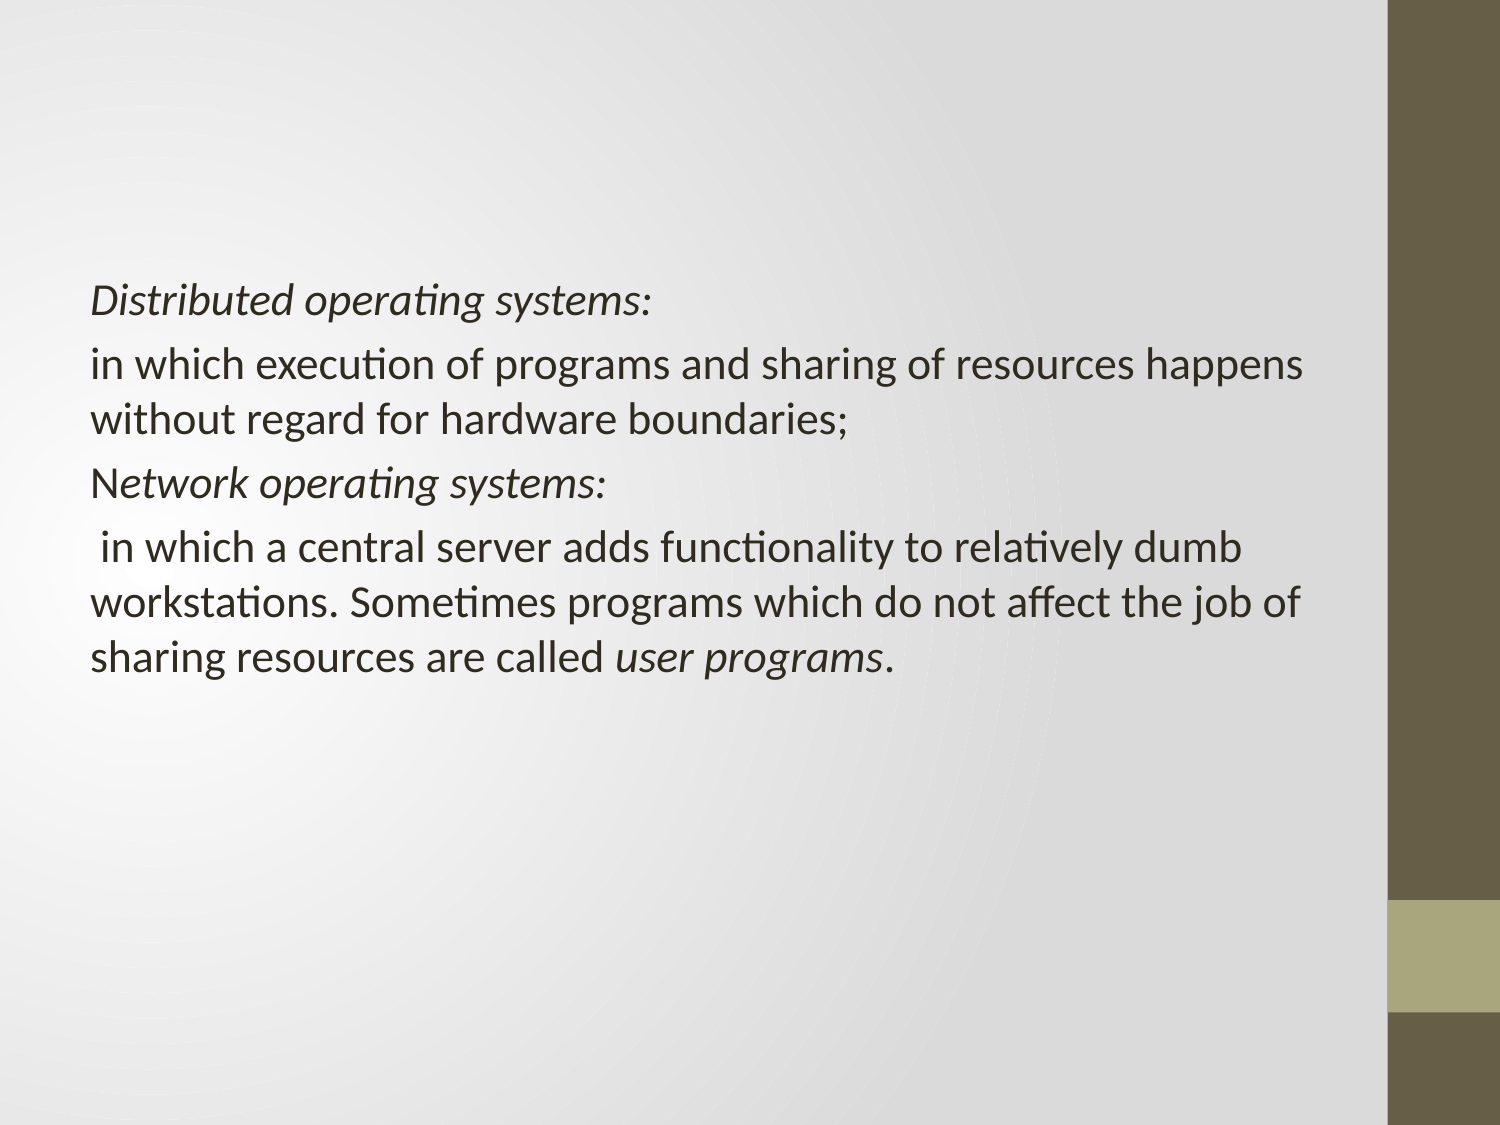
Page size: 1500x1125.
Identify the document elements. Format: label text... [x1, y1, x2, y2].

list Distributed operating systems: in which execution of programs and sharing of resources happens without regard for hardware boundaries; Network operating systems: in which a central server adds functionality to relatively dumb workstations. Sometimes programs which do not affect the job of sharing resources are called user programs. [75, 262, 1325, 1050]
